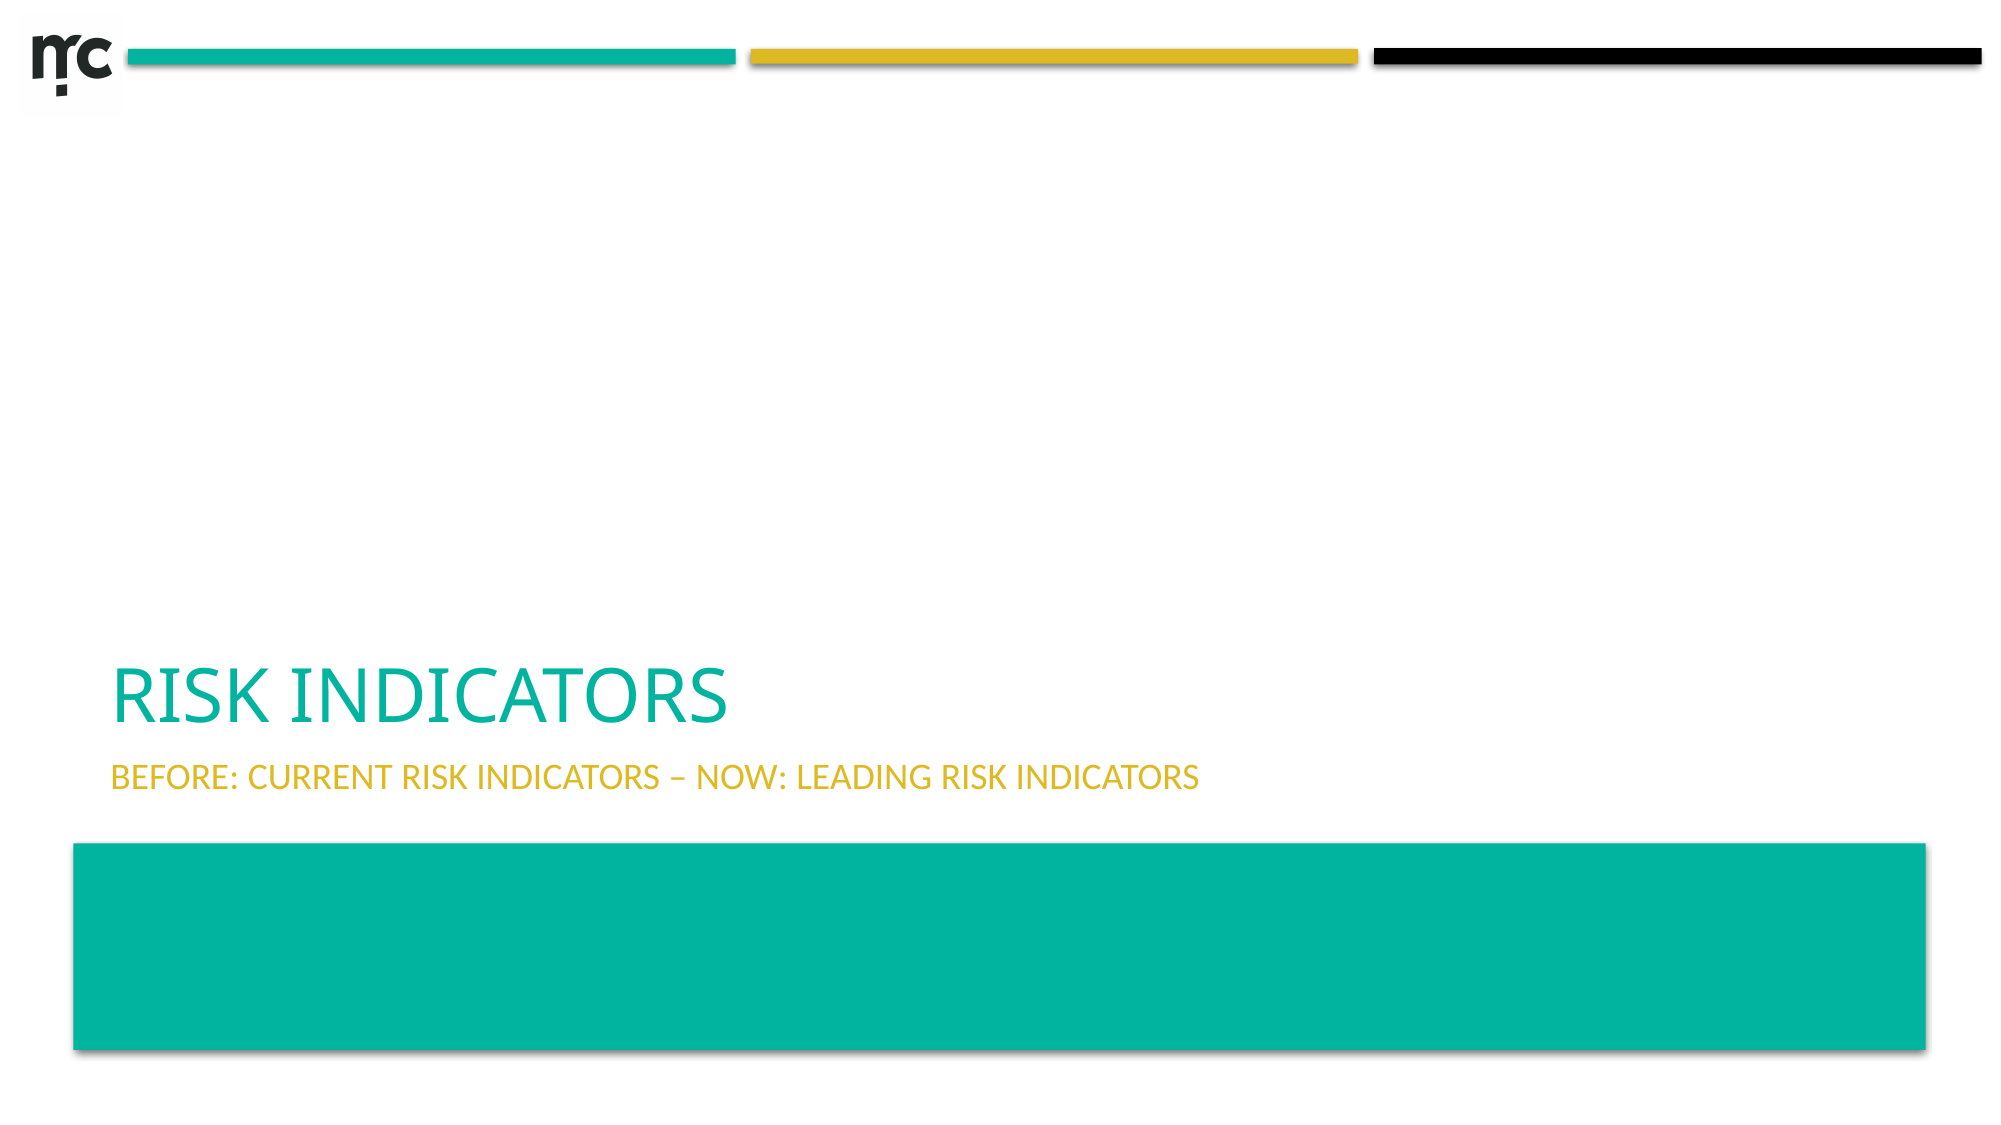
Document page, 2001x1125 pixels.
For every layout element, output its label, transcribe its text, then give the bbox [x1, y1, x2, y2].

list Before: Current risk indicators – Now: Leading risk indicators [95, 744, 1905, 844]
title Risk Indicators [95, 499, 1905, 744]
picture [20, 13, 123, 116]
